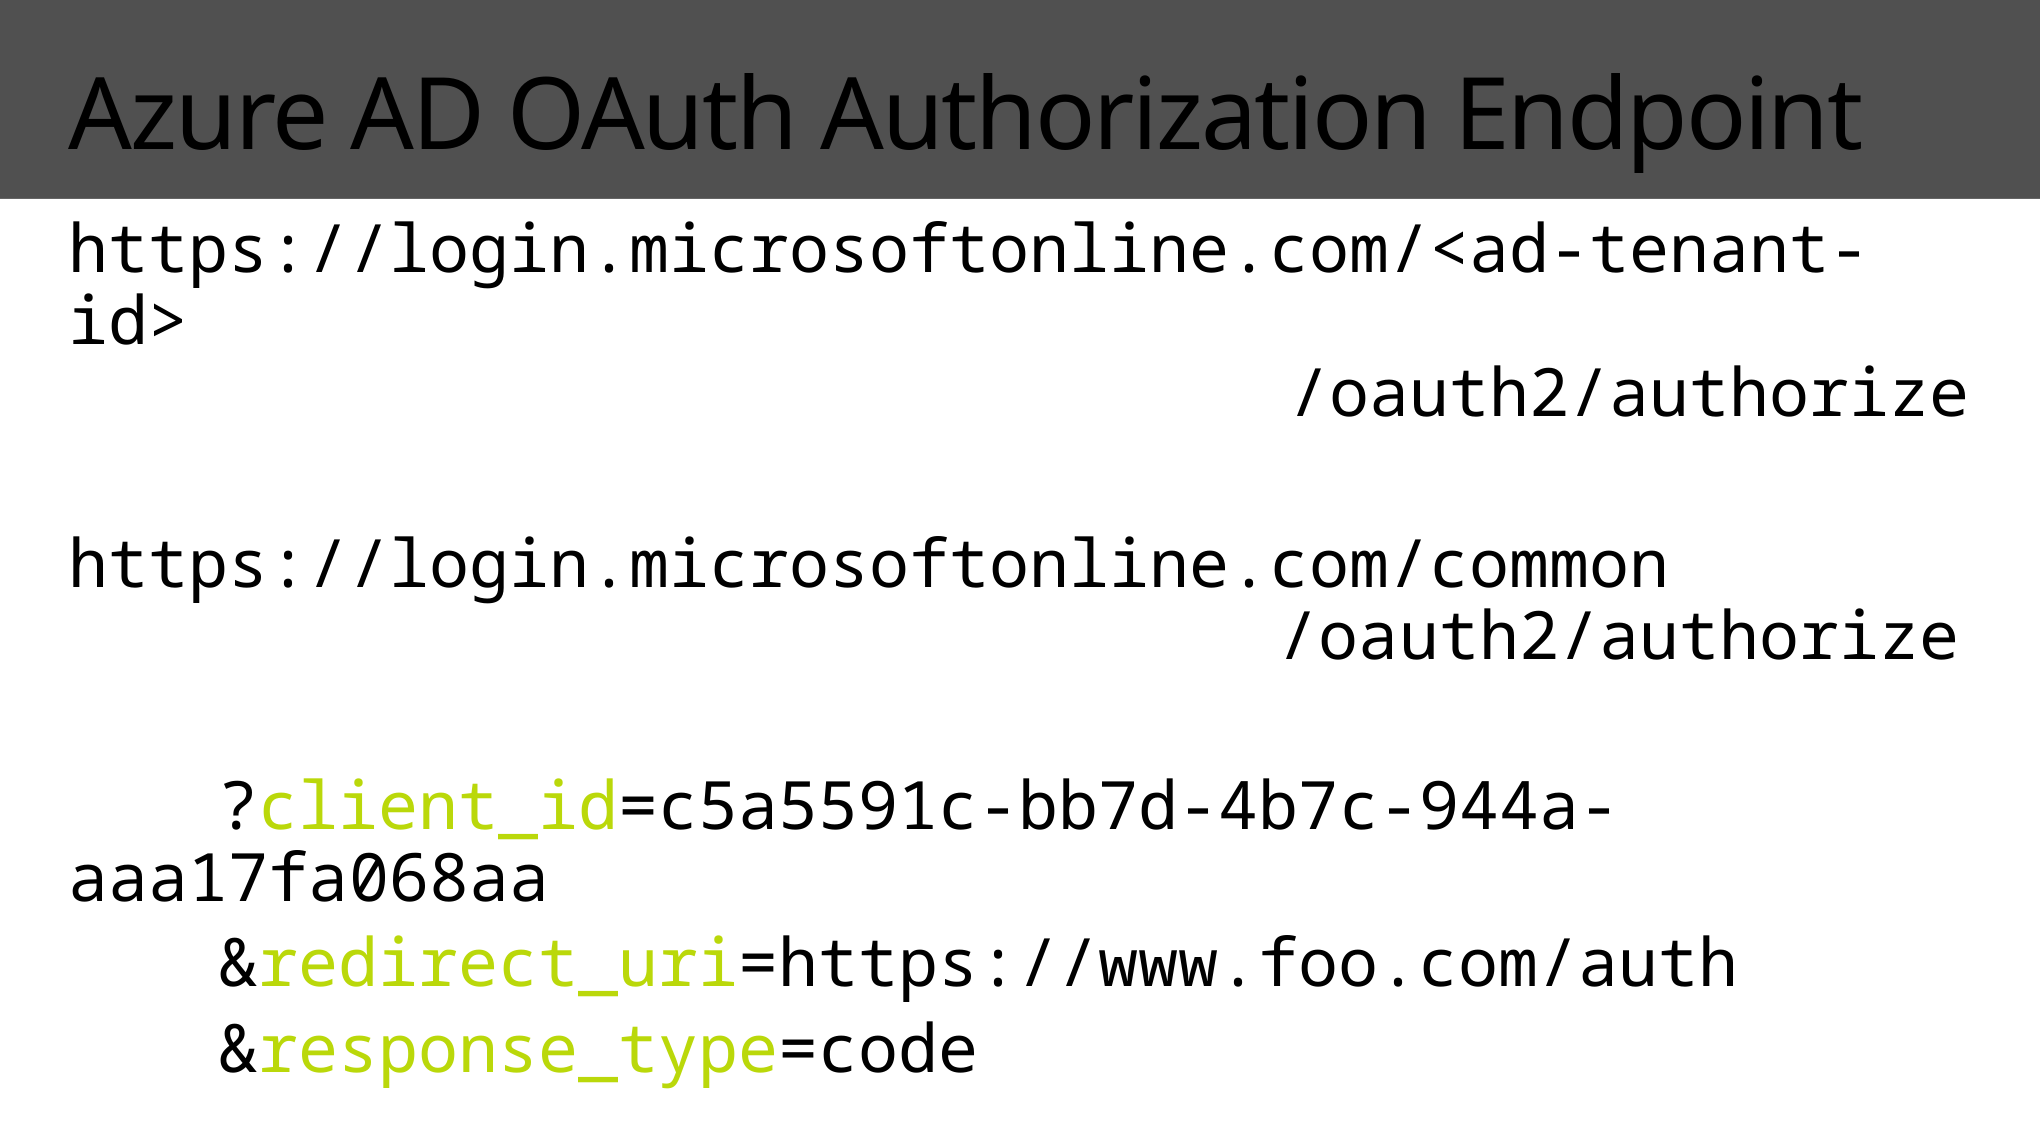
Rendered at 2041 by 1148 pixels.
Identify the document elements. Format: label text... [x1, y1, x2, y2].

title Azure AD OAuth Authorization Endpoint [45, 48, 1996, 199]
list https://login.microsoftonline.com/<ad-tenant-id> /oauth2/authorize https://login.microsoftonline.com/common /oauth2/authorize ?client_id=c5a5591c-bb7d-4b7c-944a-aaa17fa068aa &redirect_uri=https://www.foo.com/auth &response_type=code [45, 200, 1996, 982]
